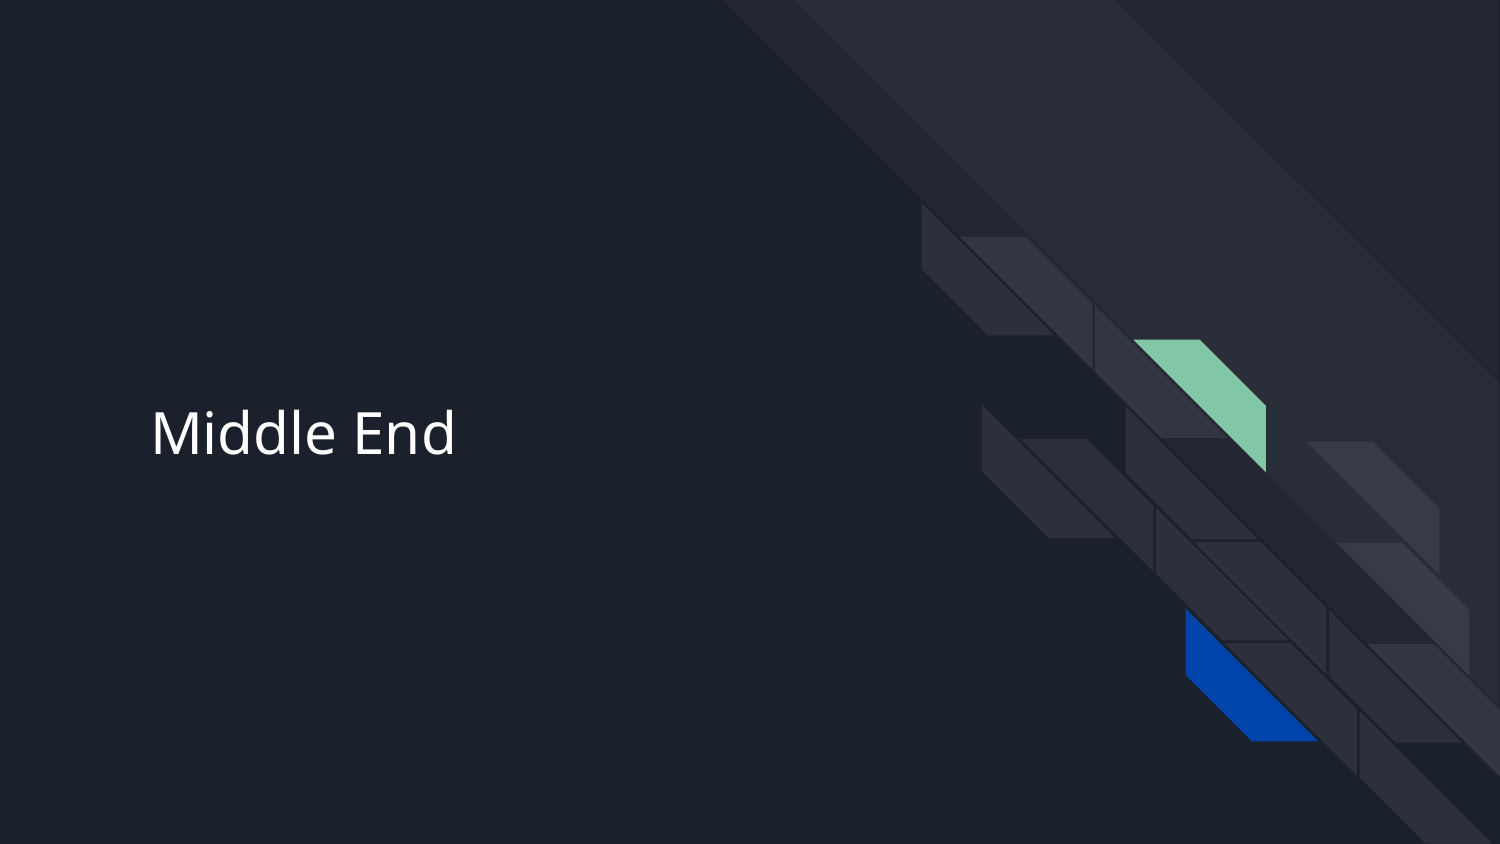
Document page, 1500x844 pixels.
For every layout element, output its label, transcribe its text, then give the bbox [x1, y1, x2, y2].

title Middle End [135, 336, 888, 526]
